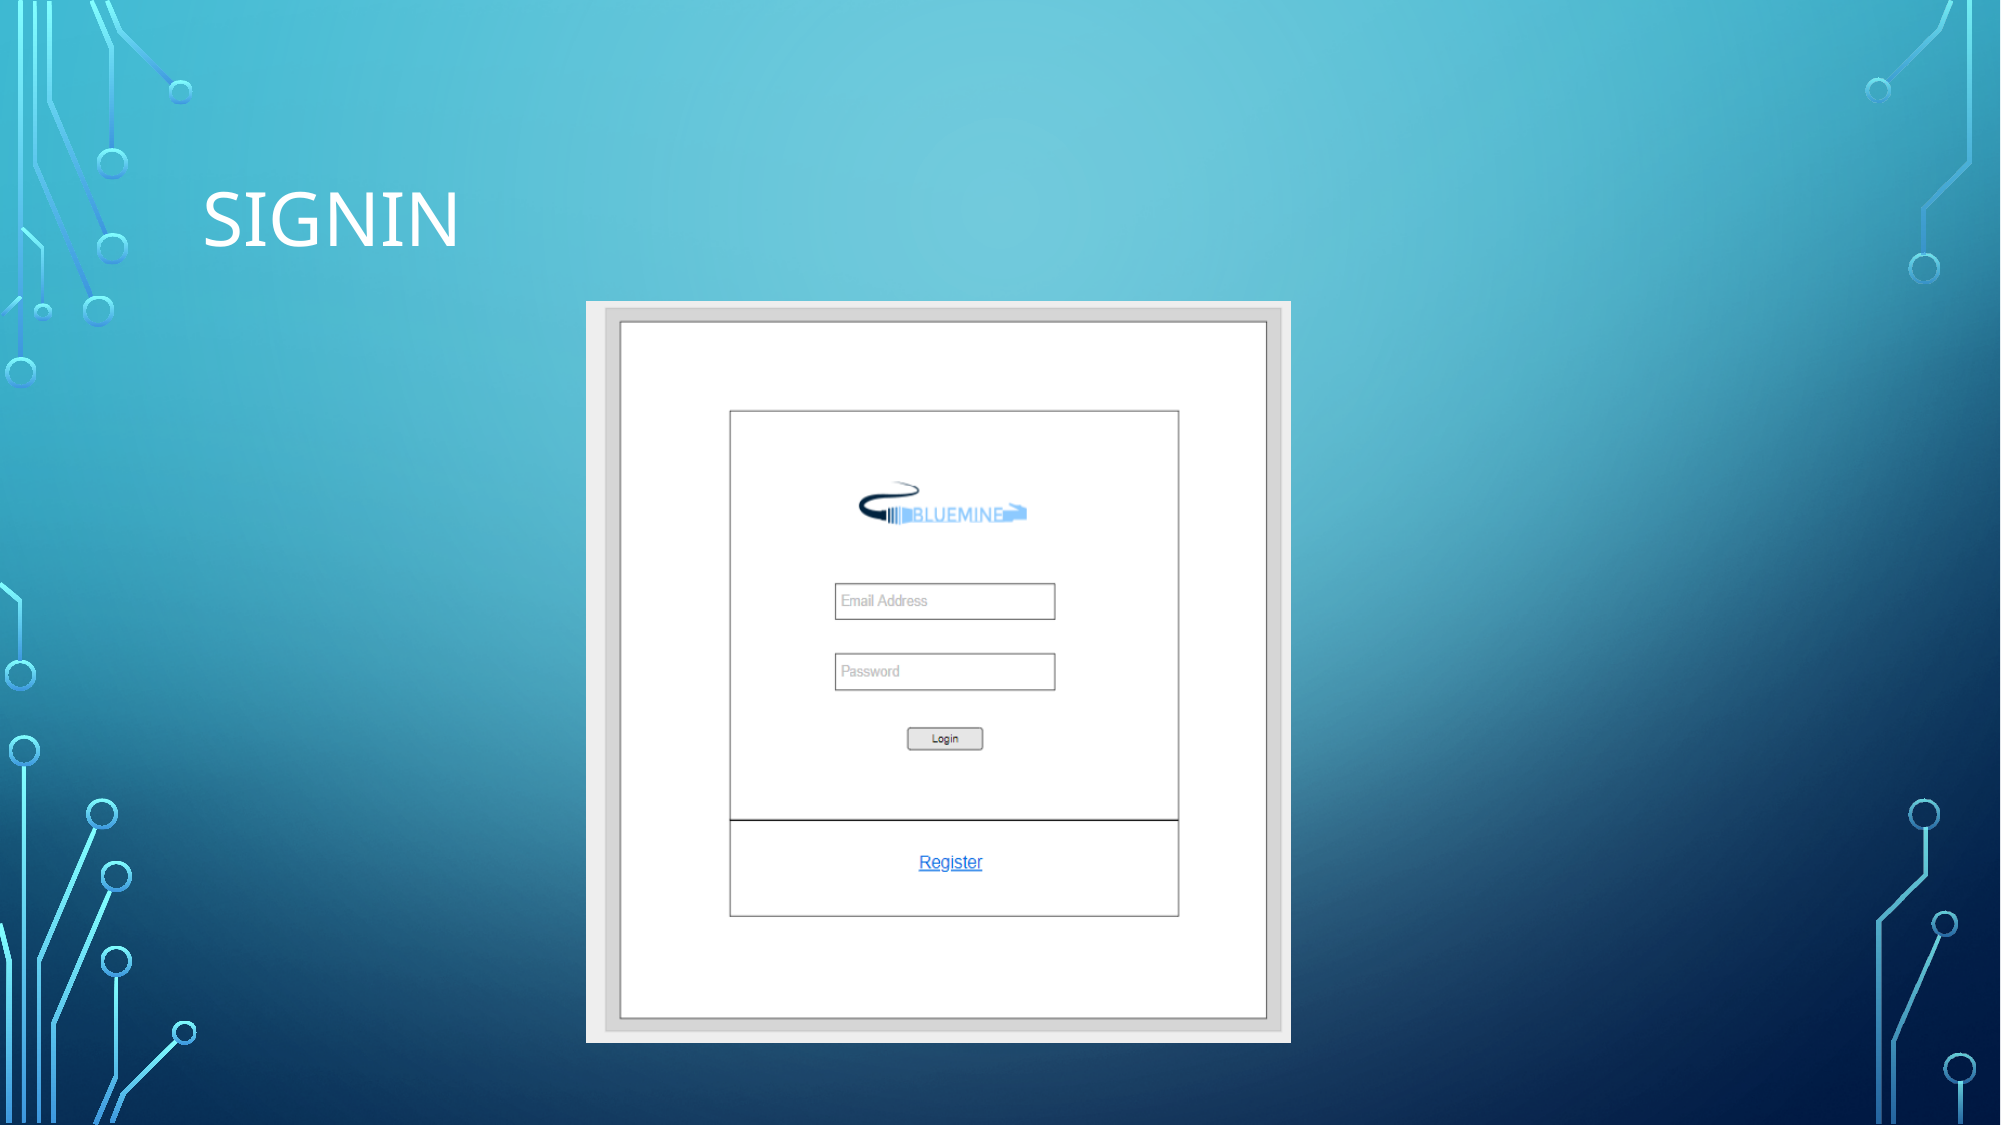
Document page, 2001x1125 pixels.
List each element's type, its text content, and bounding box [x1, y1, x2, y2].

title Signin [187, 101, 1813, 344]
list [585, 301, 1291, 1044]
